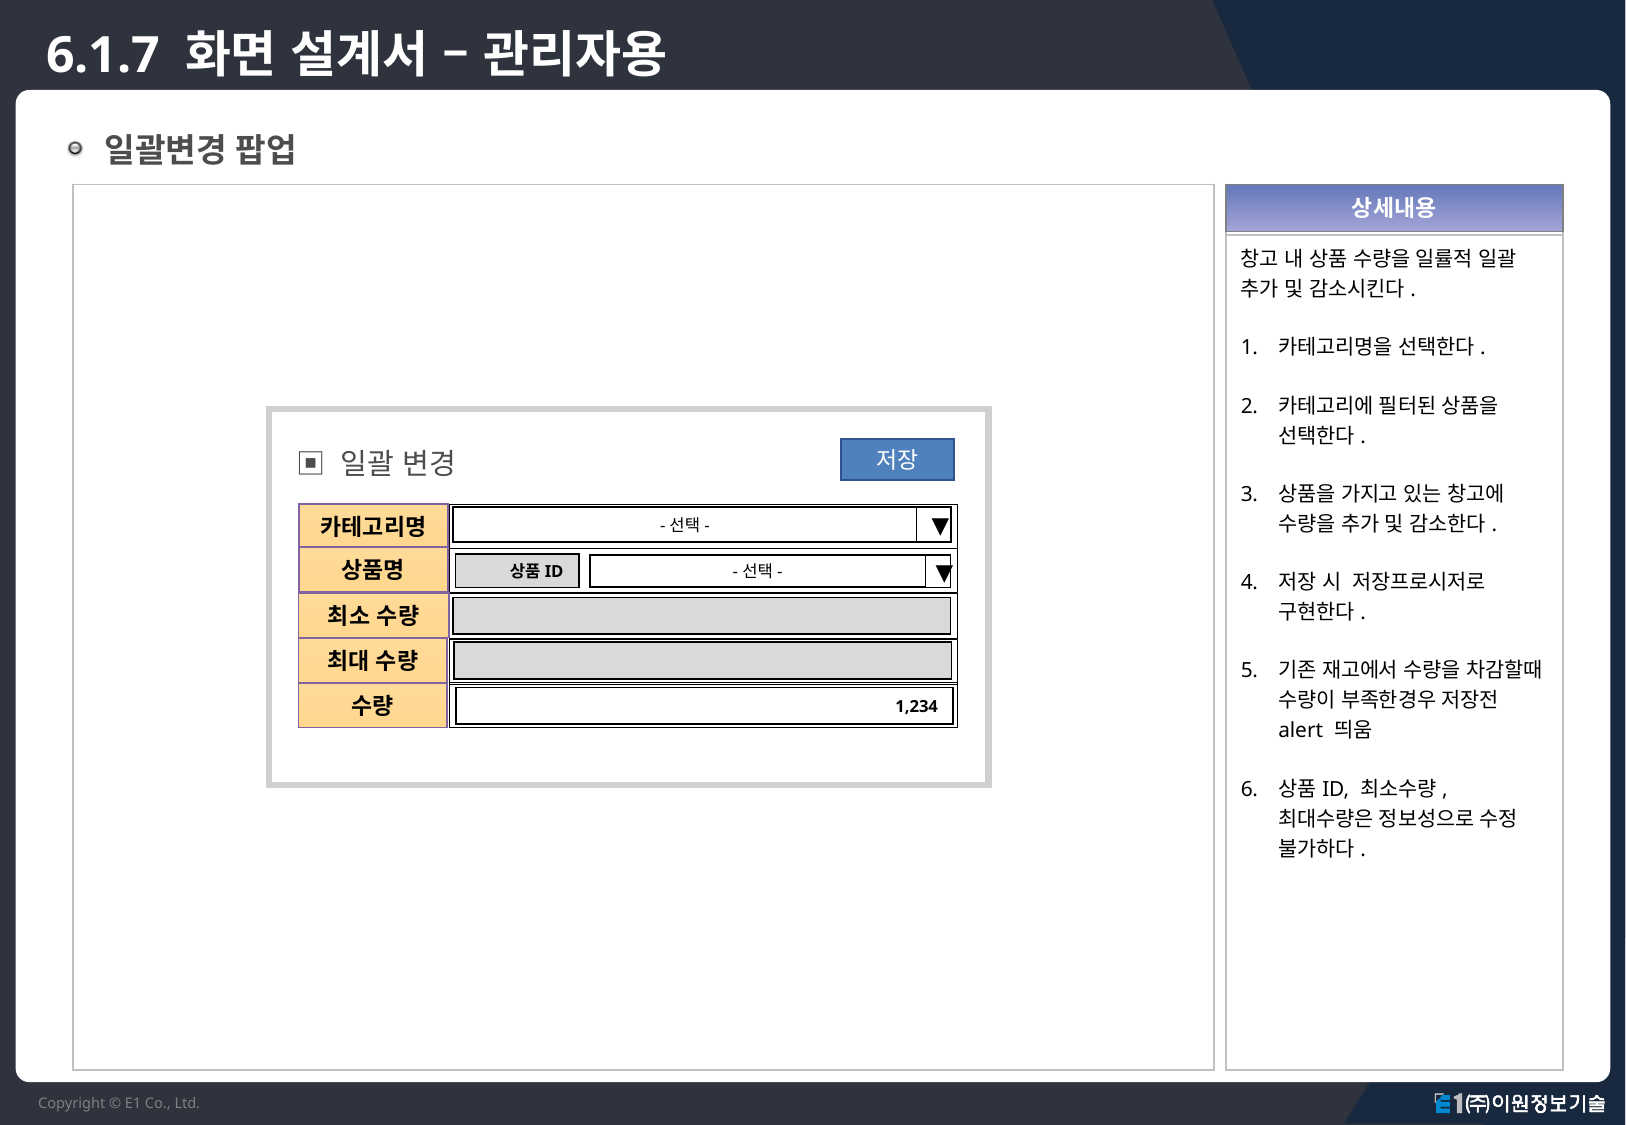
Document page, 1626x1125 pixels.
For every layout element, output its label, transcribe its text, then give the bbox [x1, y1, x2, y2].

text_box [447, 591, 959, 638]
title 6.1.7 화면 설계서 – 관리자용 [30, 5, 1465, 99]
text_box [447, 502, 959, 546]
table_cell 창고 내 상품 수량을 일률적 일괄 추가 및 감소시킨다. 카테고리명을 선택한다. 카테고리에 필터된 상품을 선택한다. 상품을 가지고 있는 창고에 수량을 추가 및 감소한다. 저장 시 저장프로시저로 구현한다. 기존 재고에서 수량을 차감할때 수량이 부족한경우 저장전 alert 띄움 상품ID, 최소수량, 최대수량은 정보성으로 수정 불가하다. [1227, 236, 1562, 1069]
text_box [447, 546, 592, 591]
text_box [447, 687, 959, 730]
text_box 1,234 [455, 687, 954, 725]
text_box 저장 [840, 438, 955, 480]
text_box 상품ID [455, 553, 579, 588]
text_box ▣ 일괄 변경 [281, 435, 624, 489]
picture [1434, 1093, 1605, 1114]
text_box 수량 [298, 684, 447, 728]
table_header [74, 185, 1213, 1069]
picture [66, 140, 85, 158]
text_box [589, 554, 951, 588]
text_box [453, 597, 951, 635]
text_box [946, 546, 959, 591]
text_box [269, 408, 989, 786]
text_box 상품명 [298, 547, 447, 592]
text_box 최소 수량 [298, 592, 449, 638]
text_box [454, 642, 952, 679]
text_box [447, 638, 959, 687]
text_box 상세내용 [1225, 184, 1563, 232]
text_box 일괄변경 팝업 [51, 123, 898, 177]
text_box 카테고리명 [298, 503, 447, 547]
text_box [452, 506, 952, 543]
text_box 최대 수량 [298, 638, 447, 684]
